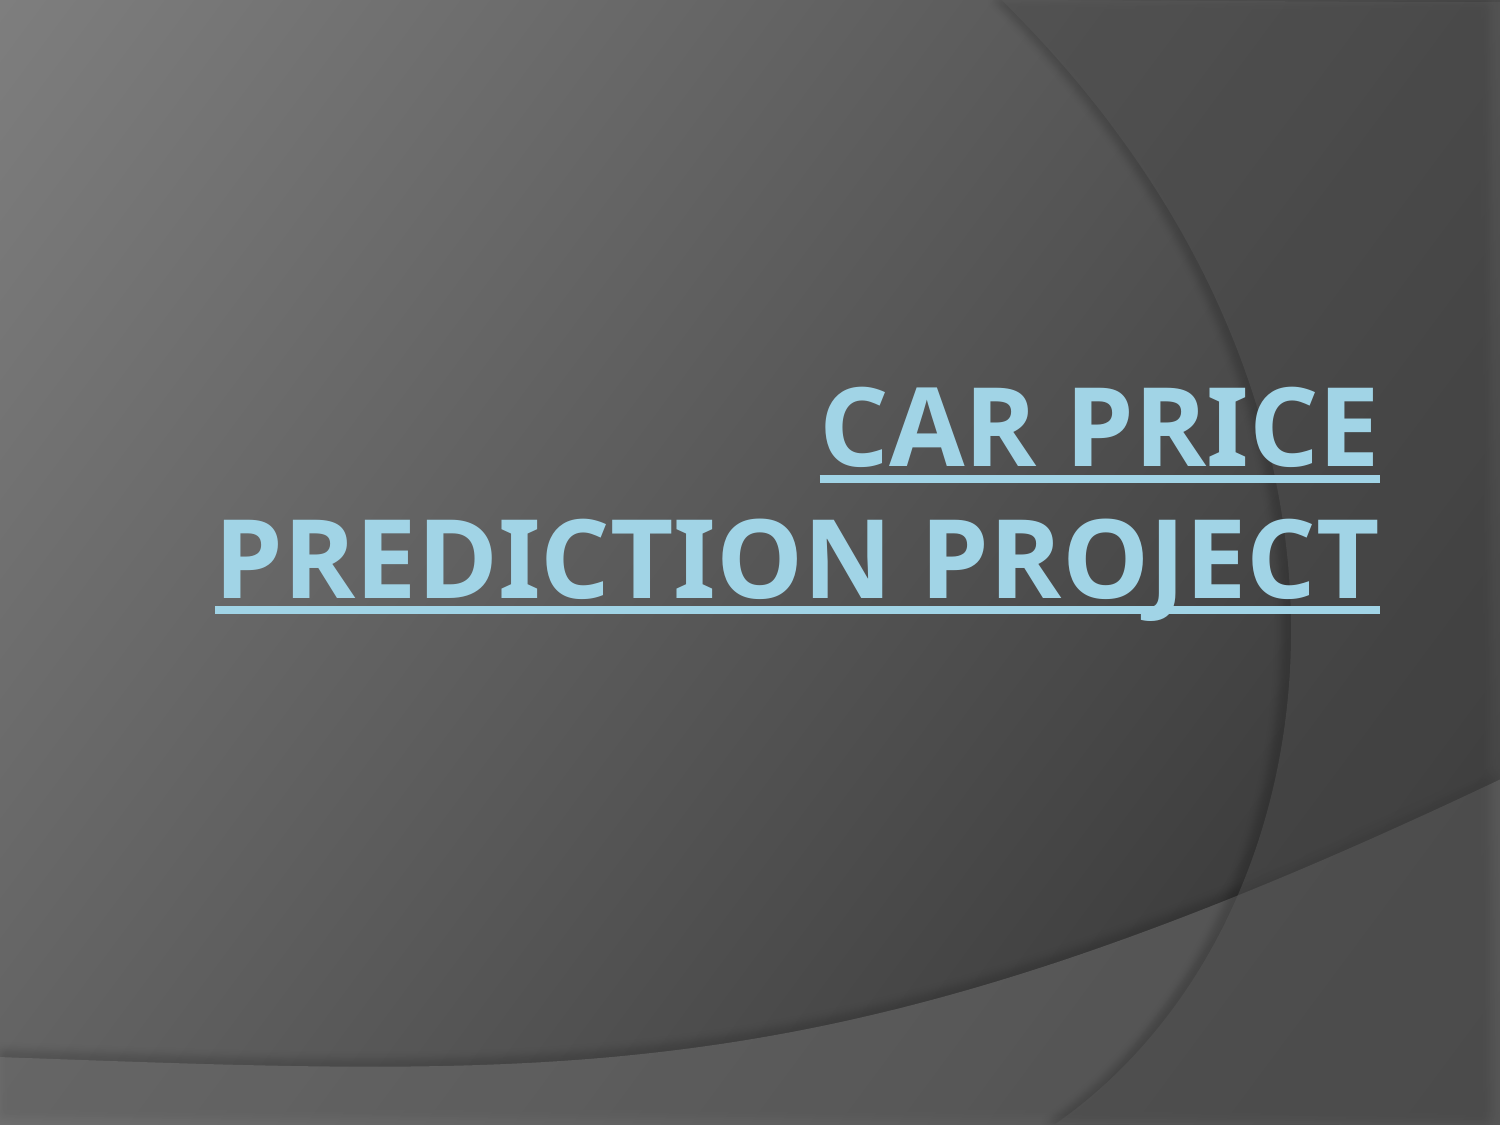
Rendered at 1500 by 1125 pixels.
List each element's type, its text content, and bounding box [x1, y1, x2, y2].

title Car Price Prediction Project [112, 350, 1388, 801]
